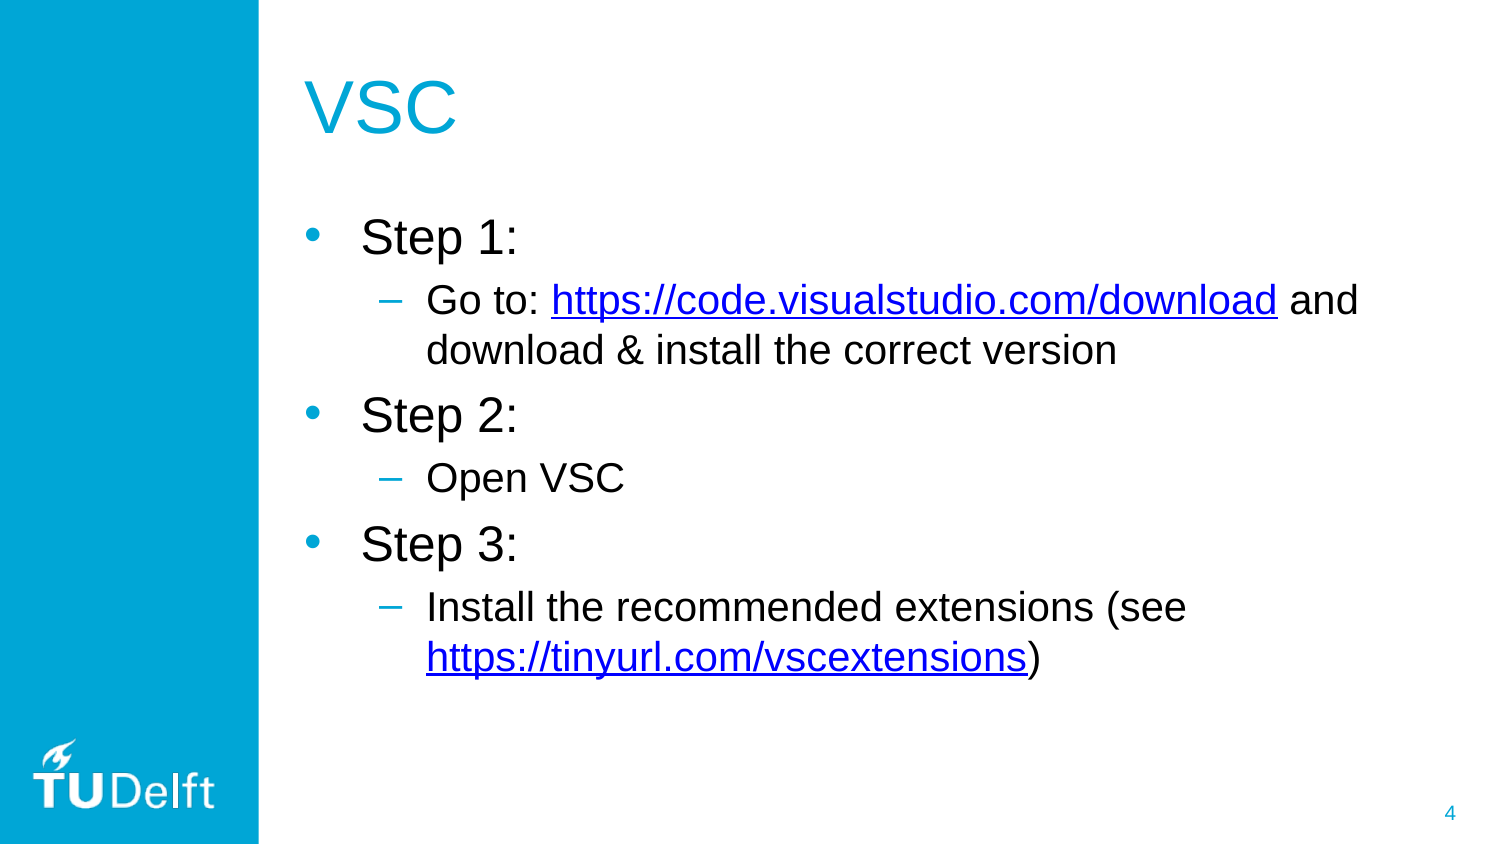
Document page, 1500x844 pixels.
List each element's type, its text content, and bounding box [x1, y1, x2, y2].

list Step 1: Go to: https://code.visualstudio.com/download and download & install the correct version Step 2: Open VSC Step 3: Install the recommended extensions (see https://tinyurl.com/vscextensions) [289, 196, 1455, 769]
title VSC [289, 33, 1455, 175]
